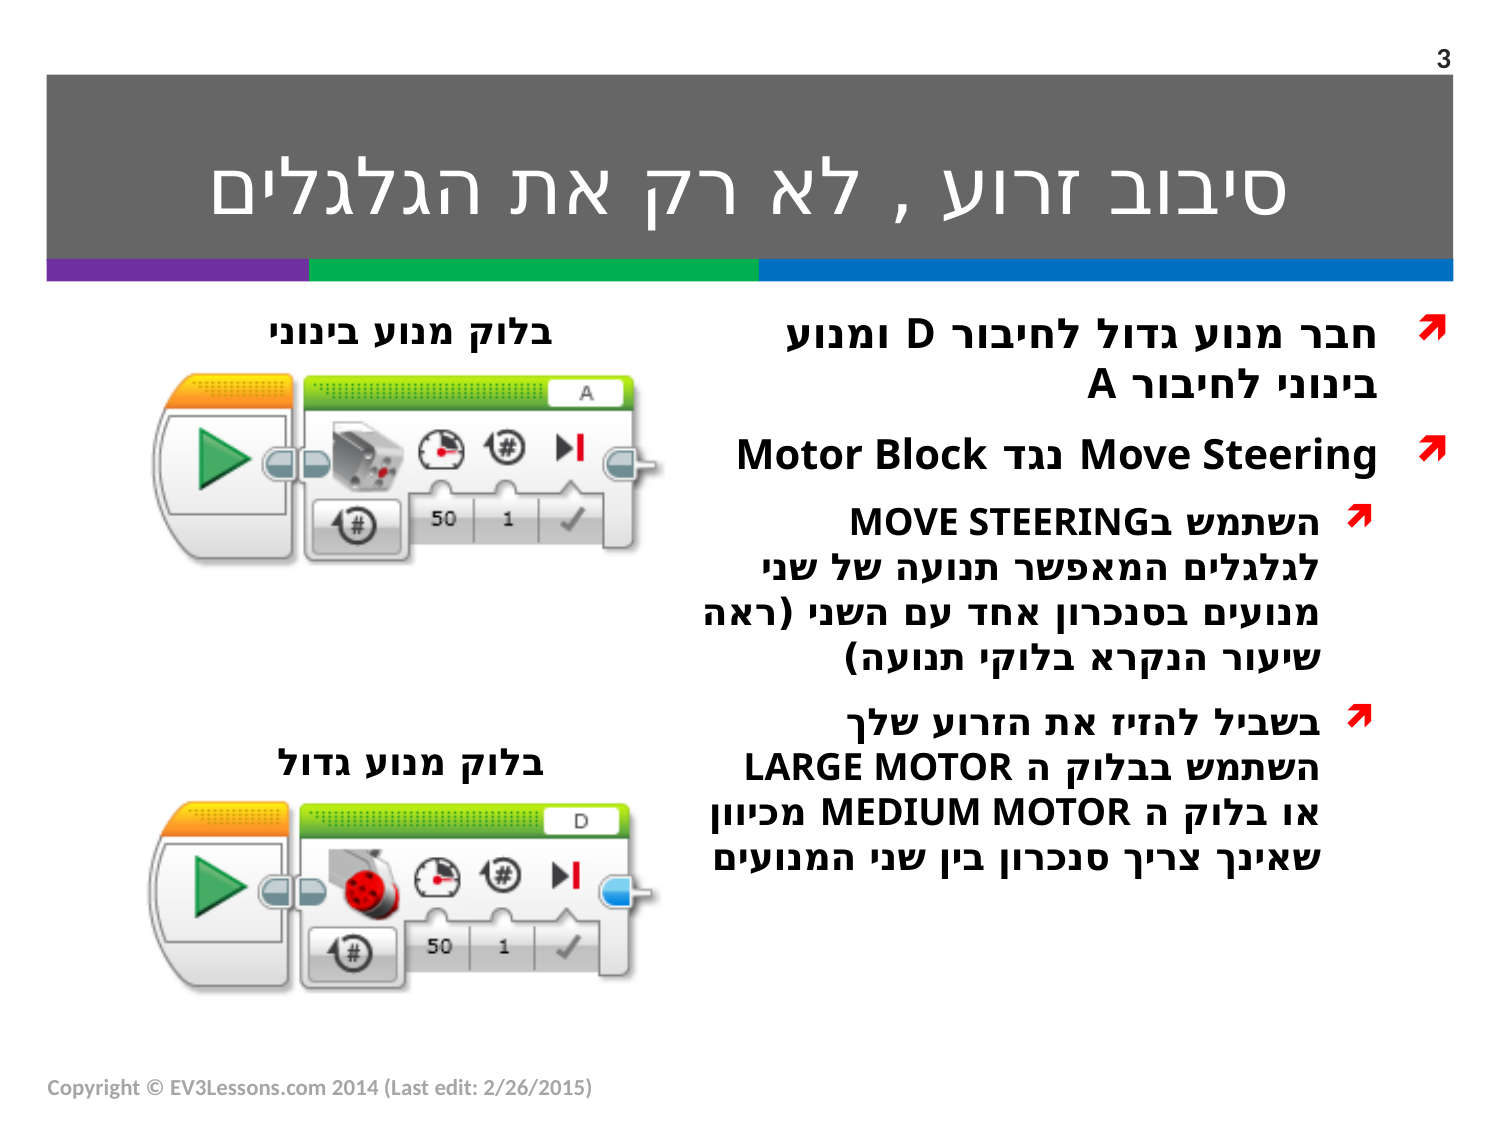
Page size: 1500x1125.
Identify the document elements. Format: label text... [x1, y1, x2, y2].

text_box בלוק מנוע גדול [193, 730, 629, 780]
picture [141, 354, 674, 590]
text_box בלוק מנוע בינוני [193, 299, 629, 352]
title סיבוב זרוע , לא רק את הגלגלים [46, 103, 1454, 263]
picture [137, 782, 674, 1003]
list חבר מנוע גדול לחיבור D ומנוע בינוני לחיבור A Move Steering נגד Motor Block השתמש בMOVE STEERING לגלגלים המאפשר תנועה של שני מנועים בסנכרון אחד עם השני (ראה שיעור הנקרא בלוקי תנועה) בשביל להזיז את הזרוע שלך השתמש בבלוק ה LARGE MOTOR או בלוק ה MEDIUM MOTOR מכיוון שאינך צריך סנכרון בין שני המנועים [684, 299, 1469, 1051]
footer Copyright © EV3Lessons.com 2014 (Last edit: 2/26/2015) [32, 1055, 1038, 1116]
slide_number 3 [1362, 27, 1466, 87]
